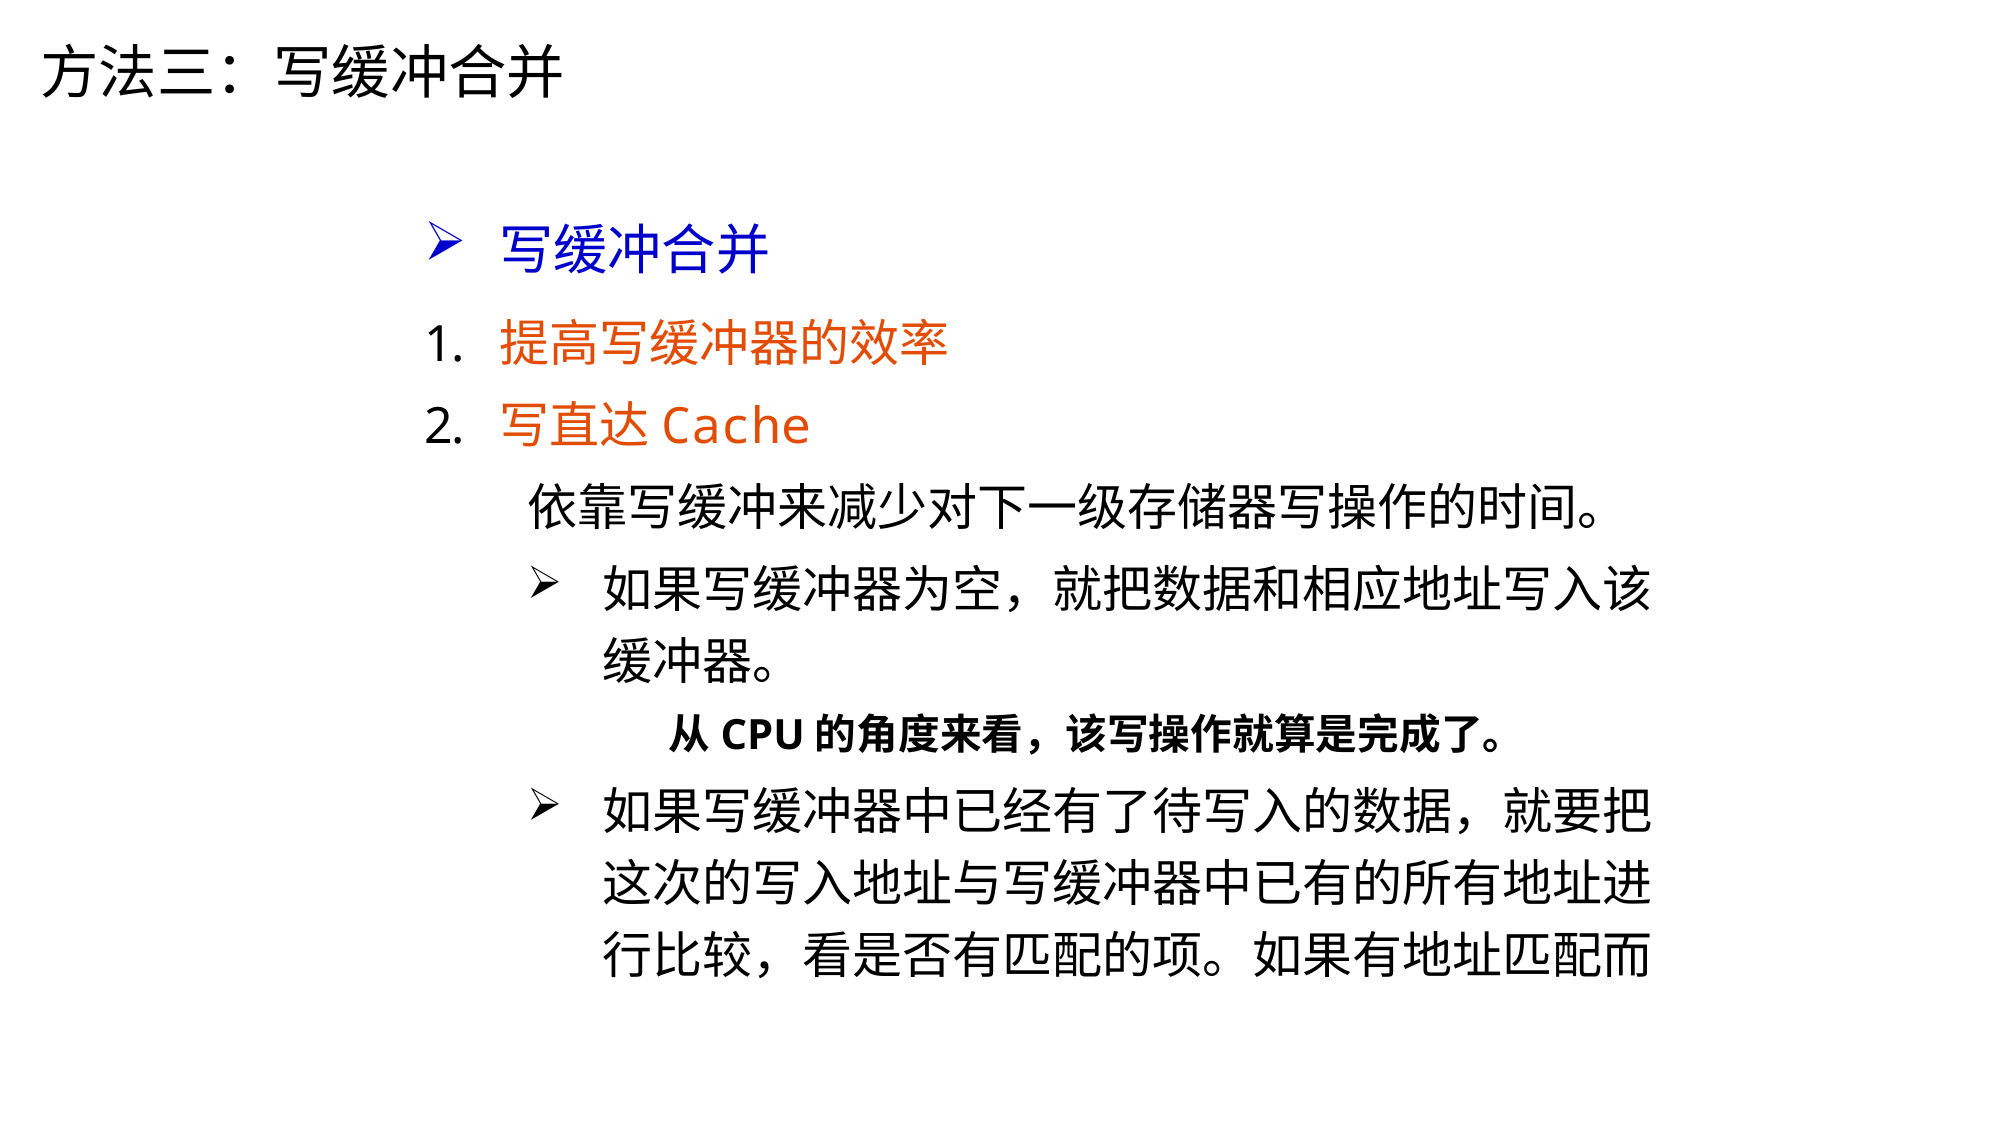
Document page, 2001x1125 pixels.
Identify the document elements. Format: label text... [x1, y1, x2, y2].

text_box 提高写缓冲器的效率 写直达Cache 依靠写缓冲来减少对下一级存储器写操作的时间。 如果写缓冲器为空，就把数据和相应地址写入该缓冲器。 从CPU的角度来看，该写操作就算是完成了。 如果写缓冲器中已经有了待写入的数据，就要把这次的写入地址与写缓冲器中已有的所有地址进行比较，看是否有匹配的项。如果有地址匹配而 [409, 292, 1685, 1012]
text_box 写缓冲合并 [409, 207, 1532, 288]
text_box 方法三：写缓冲合并 [25, 38, 580, 113]
